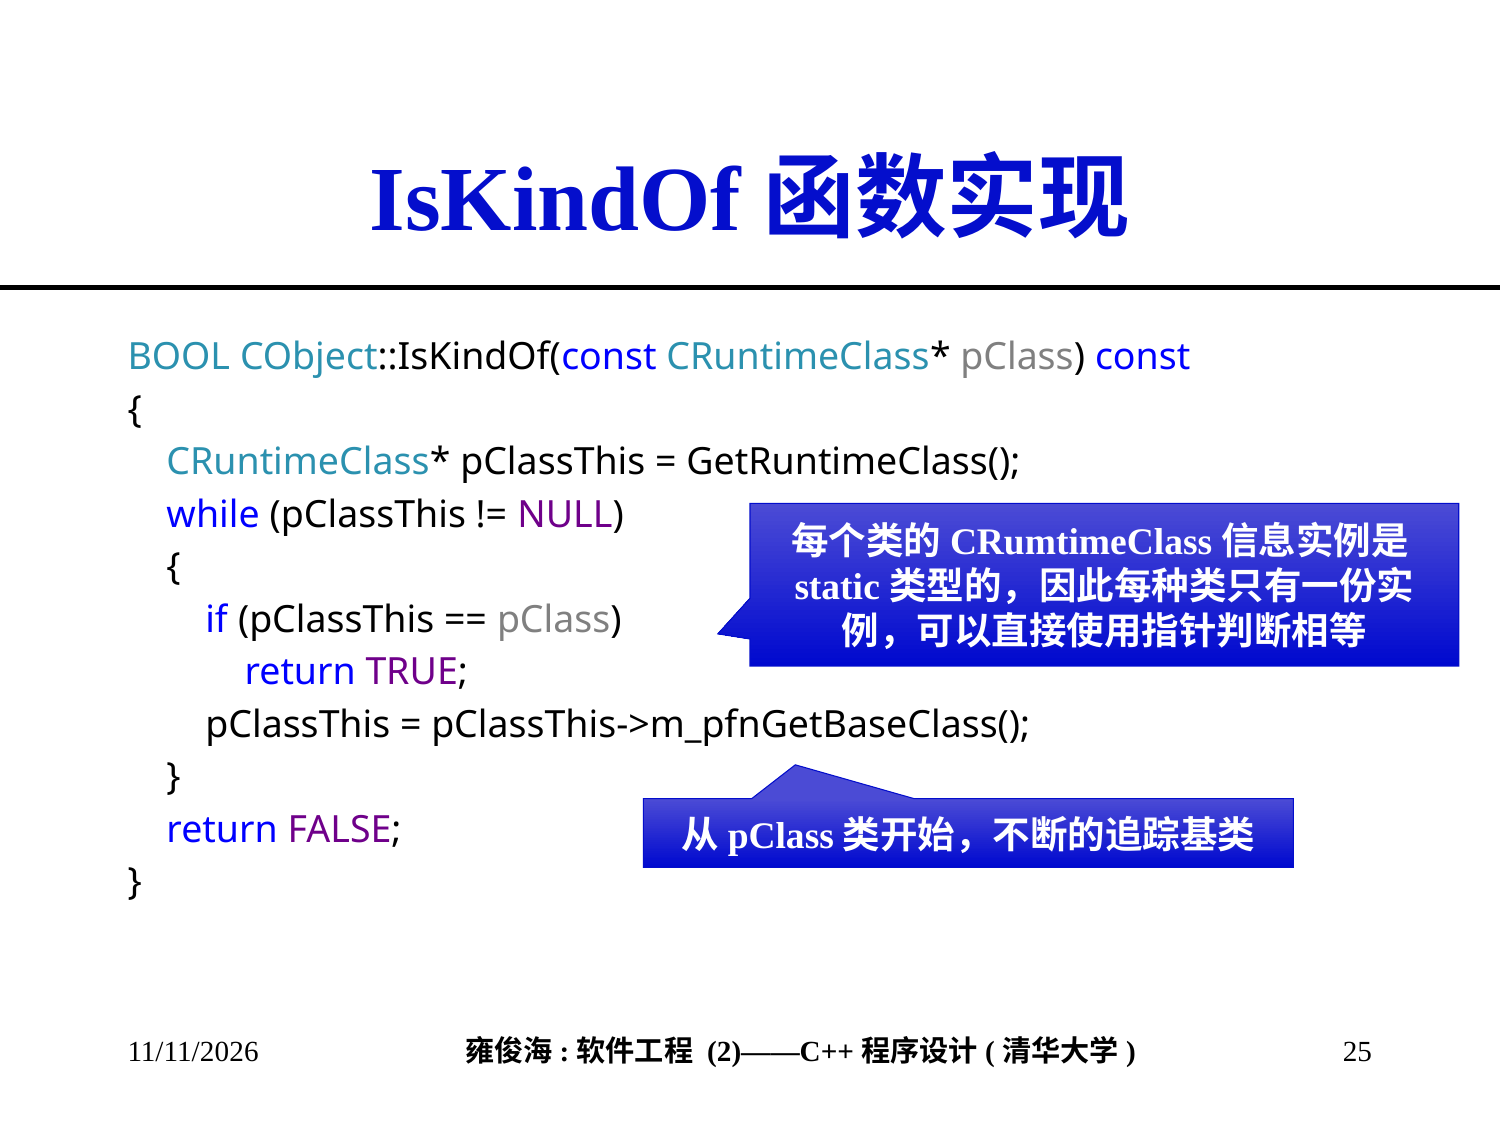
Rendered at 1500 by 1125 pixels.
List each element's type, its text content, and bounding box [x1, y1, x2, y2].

title IsKindOf函数实现 [112, 99, 1388, 288]
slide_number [112, 1025, 425, 1100]
list BOOL CObject::IsKindOf(const CRuntimeClass* pClass) const { CRuntimeClass* pClassThis = GetRuntimeClass(); while (pClassThis != NULL) { if (pClassThis == pClass) return TRUE; pClassThis = pClassThis->m_pfnGetBaseClass(); } return FALSE; } [112, 324, 1388, 1000]
slide_number 25 [1074, 1025, 1388, 1100]
text_box 从pClass类开始，不断的追踪基类 [642, 764, 1294, 868]
text_box 每个类的CRumtimeClass信息实例是static类型的，因此每种类只有一份实例，可以直接使用指针判断相等 [716, 502, 1460, 667]
